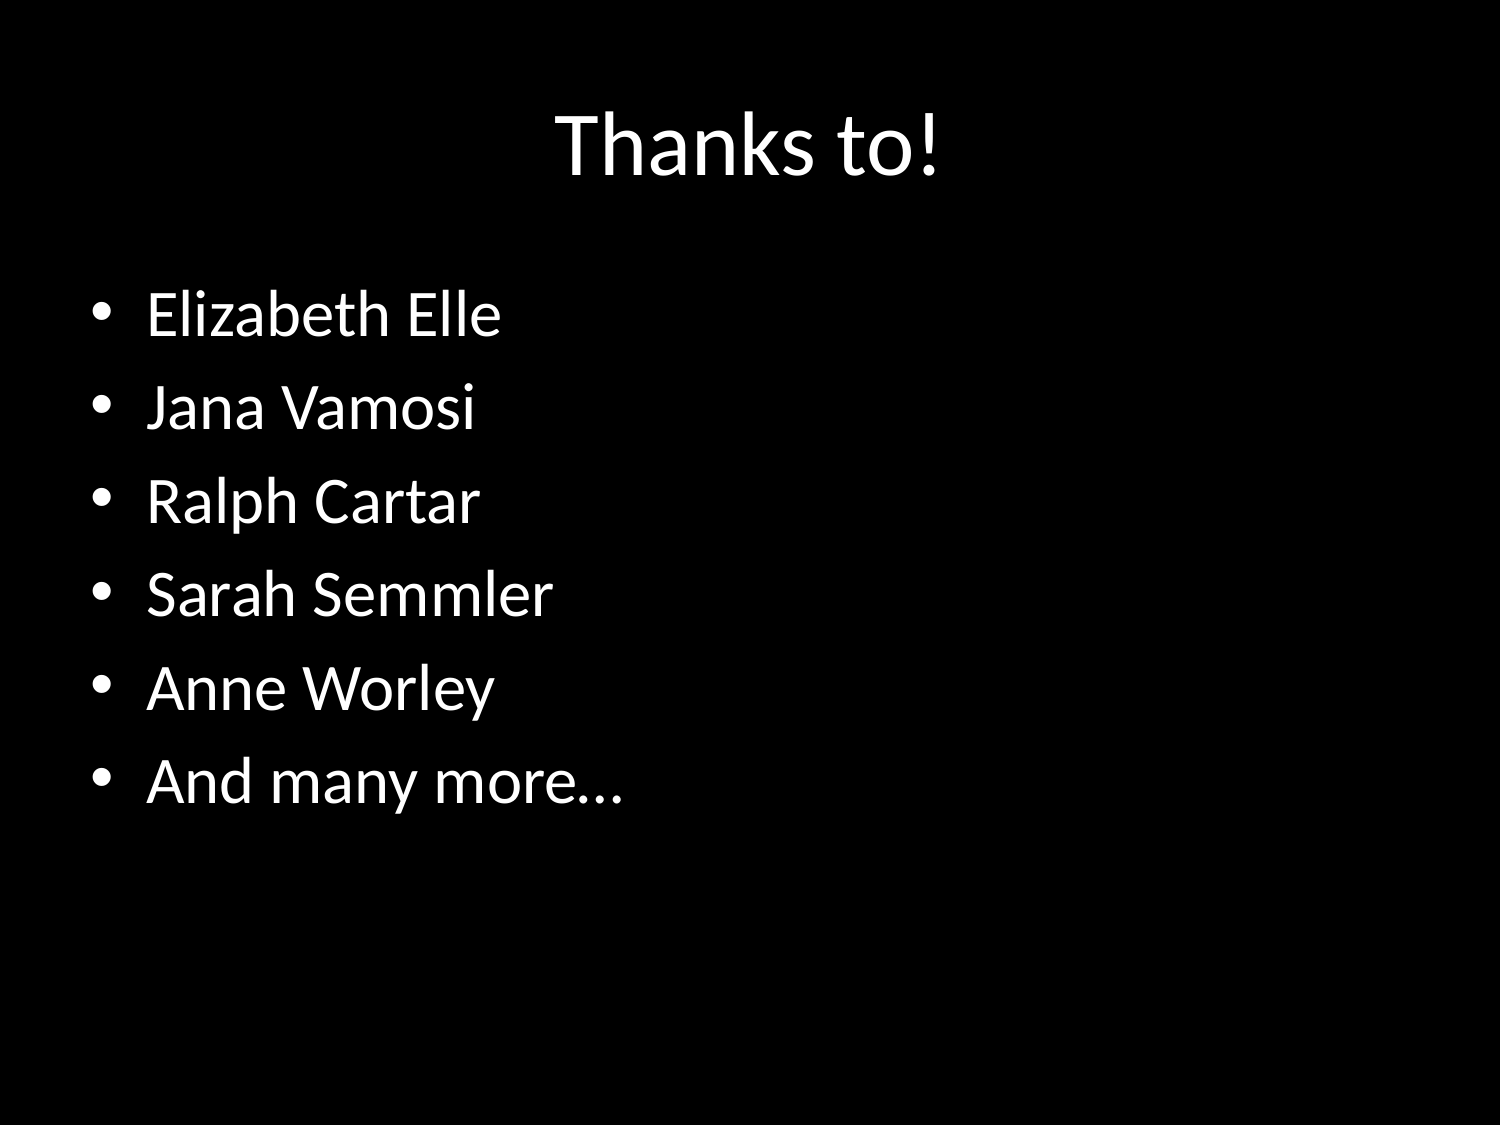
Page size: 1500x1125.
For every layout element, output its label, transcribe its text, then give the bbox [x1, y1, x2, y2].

list Elizabeth Elle Jana Vamosi Ralph Cartar Sarah Semmler Anne Worley And many more… [75, 262, 1425, 1005]
title Thanks to! [75, 45, 1425, 233]
